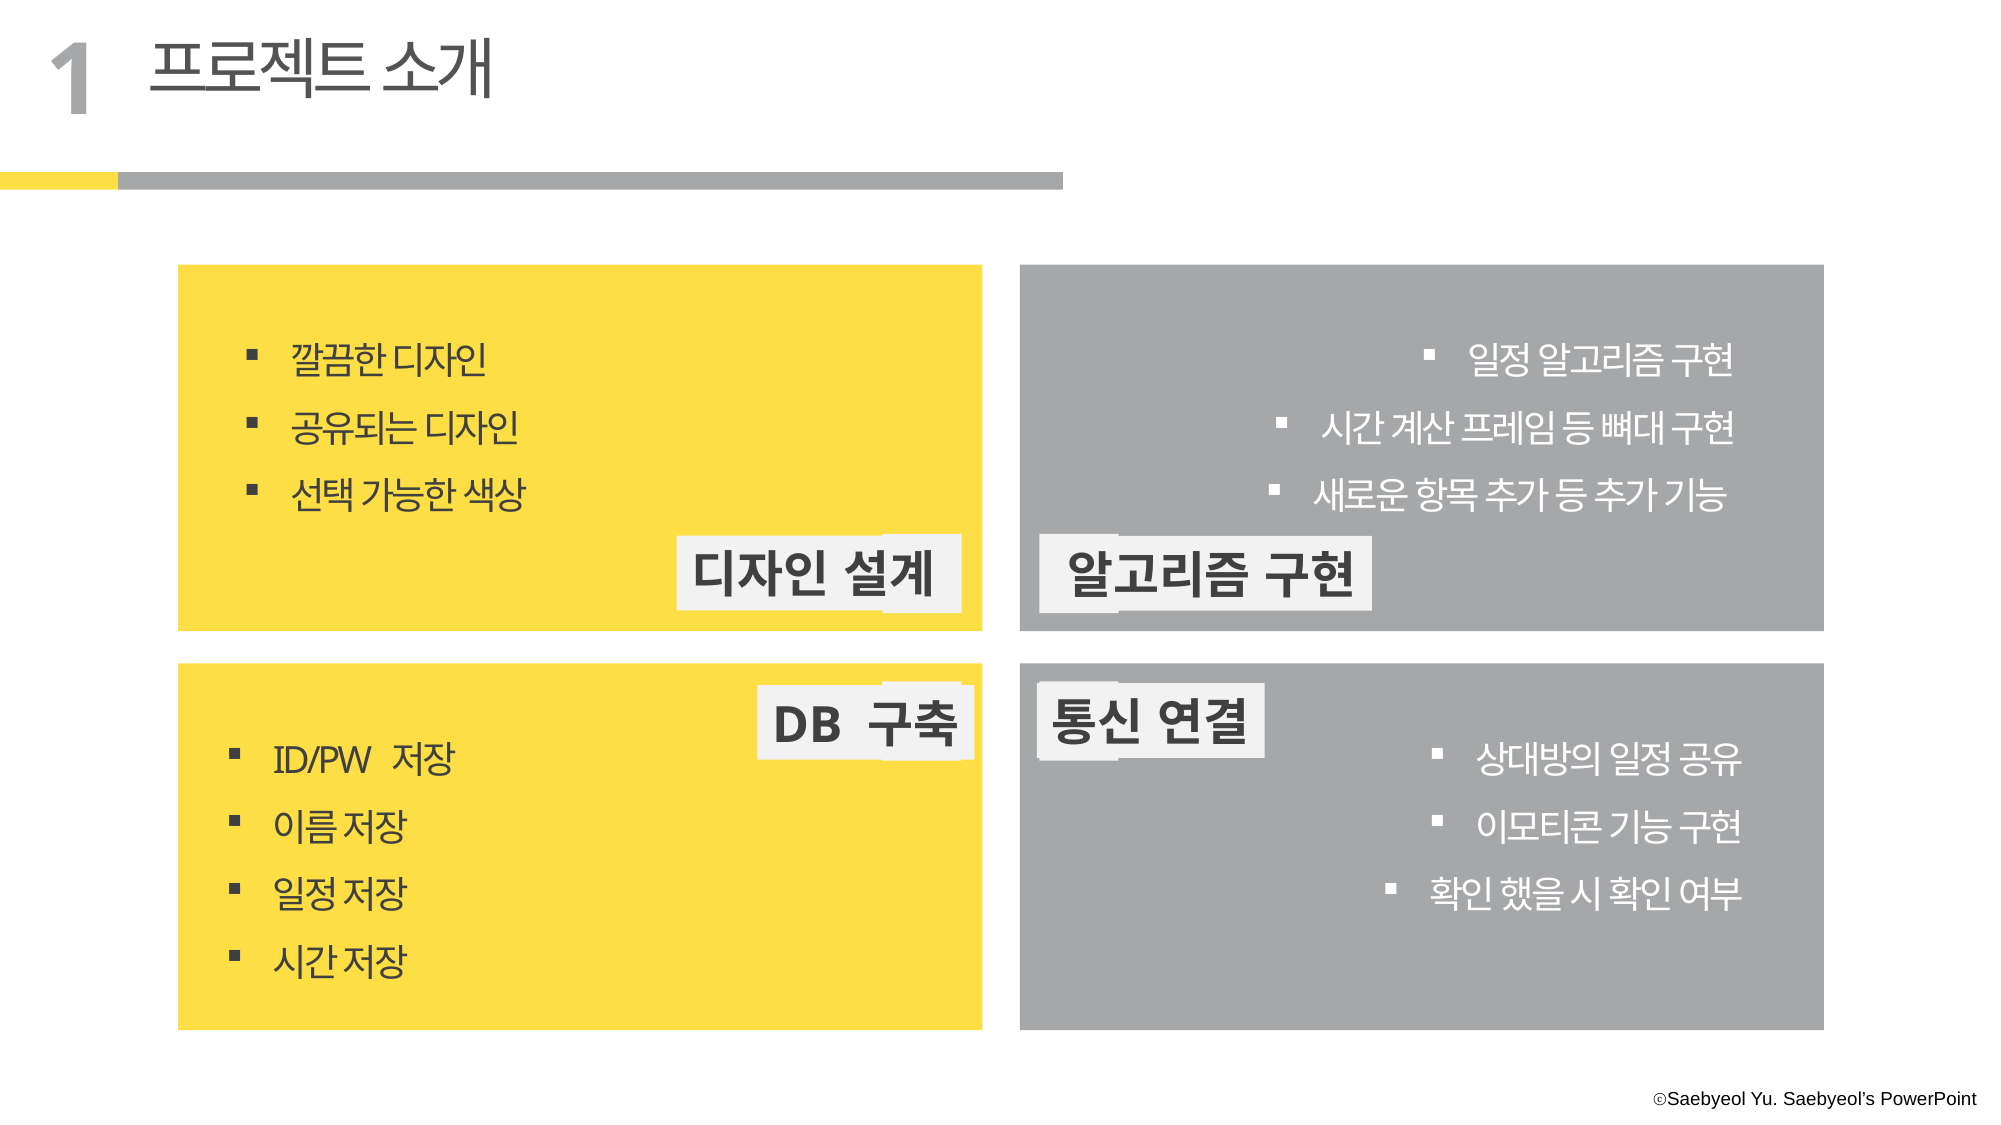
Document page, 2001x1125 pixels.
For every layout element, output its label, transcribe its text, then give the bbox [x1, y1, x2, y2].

text_box DB 구축 [757, 685, 975, 760]
text_box [881, 533, 963, 614]
text_box [1019, 662, 1825, 1031]
text_box ID/PW 저장 이름 저장 일정 저장 시간 저장 [211, 706, 472, 991]
text_box [881, 680, 962, 685]
text_box [177, 662, 983, 1031]
text_box 통신 연결 [1036, 683, 1265, 758]
text_box [119, 171, 1064, 191]
text_box [1019, 263, 1825, 632]
text_box 알고리즘 구현 [1052, 535, 1372, 611]
text_box [1038, 758, 1119, 762]
text_box [1038, 533, 1120, 614]
text_box [177, 263, 983, 632]
text_box 프로젝트 소개 [132, 19, 513, 115]
text_box 깔끔한 디자인 공유되는 디자인 선택 가능한 색상 [228, 307, 543, 525]
text_box [0, 171, 119, 191]
text_box 일정 알고리즘 구현 시간 계산 프레임 등 뼈대 구현 새로운 항목 추가 등 추가 기능 [1250, 307, 1752, 525]
text_box 1 [30, 7, 118, 143]
text_box 디자인 설계 [676, 535, 951, 611]
text_box 상대방의 일정 공유 이모티콘 기능 구현 확인 했을 시 확인 여부 [1367, 706, 1760, 924]
